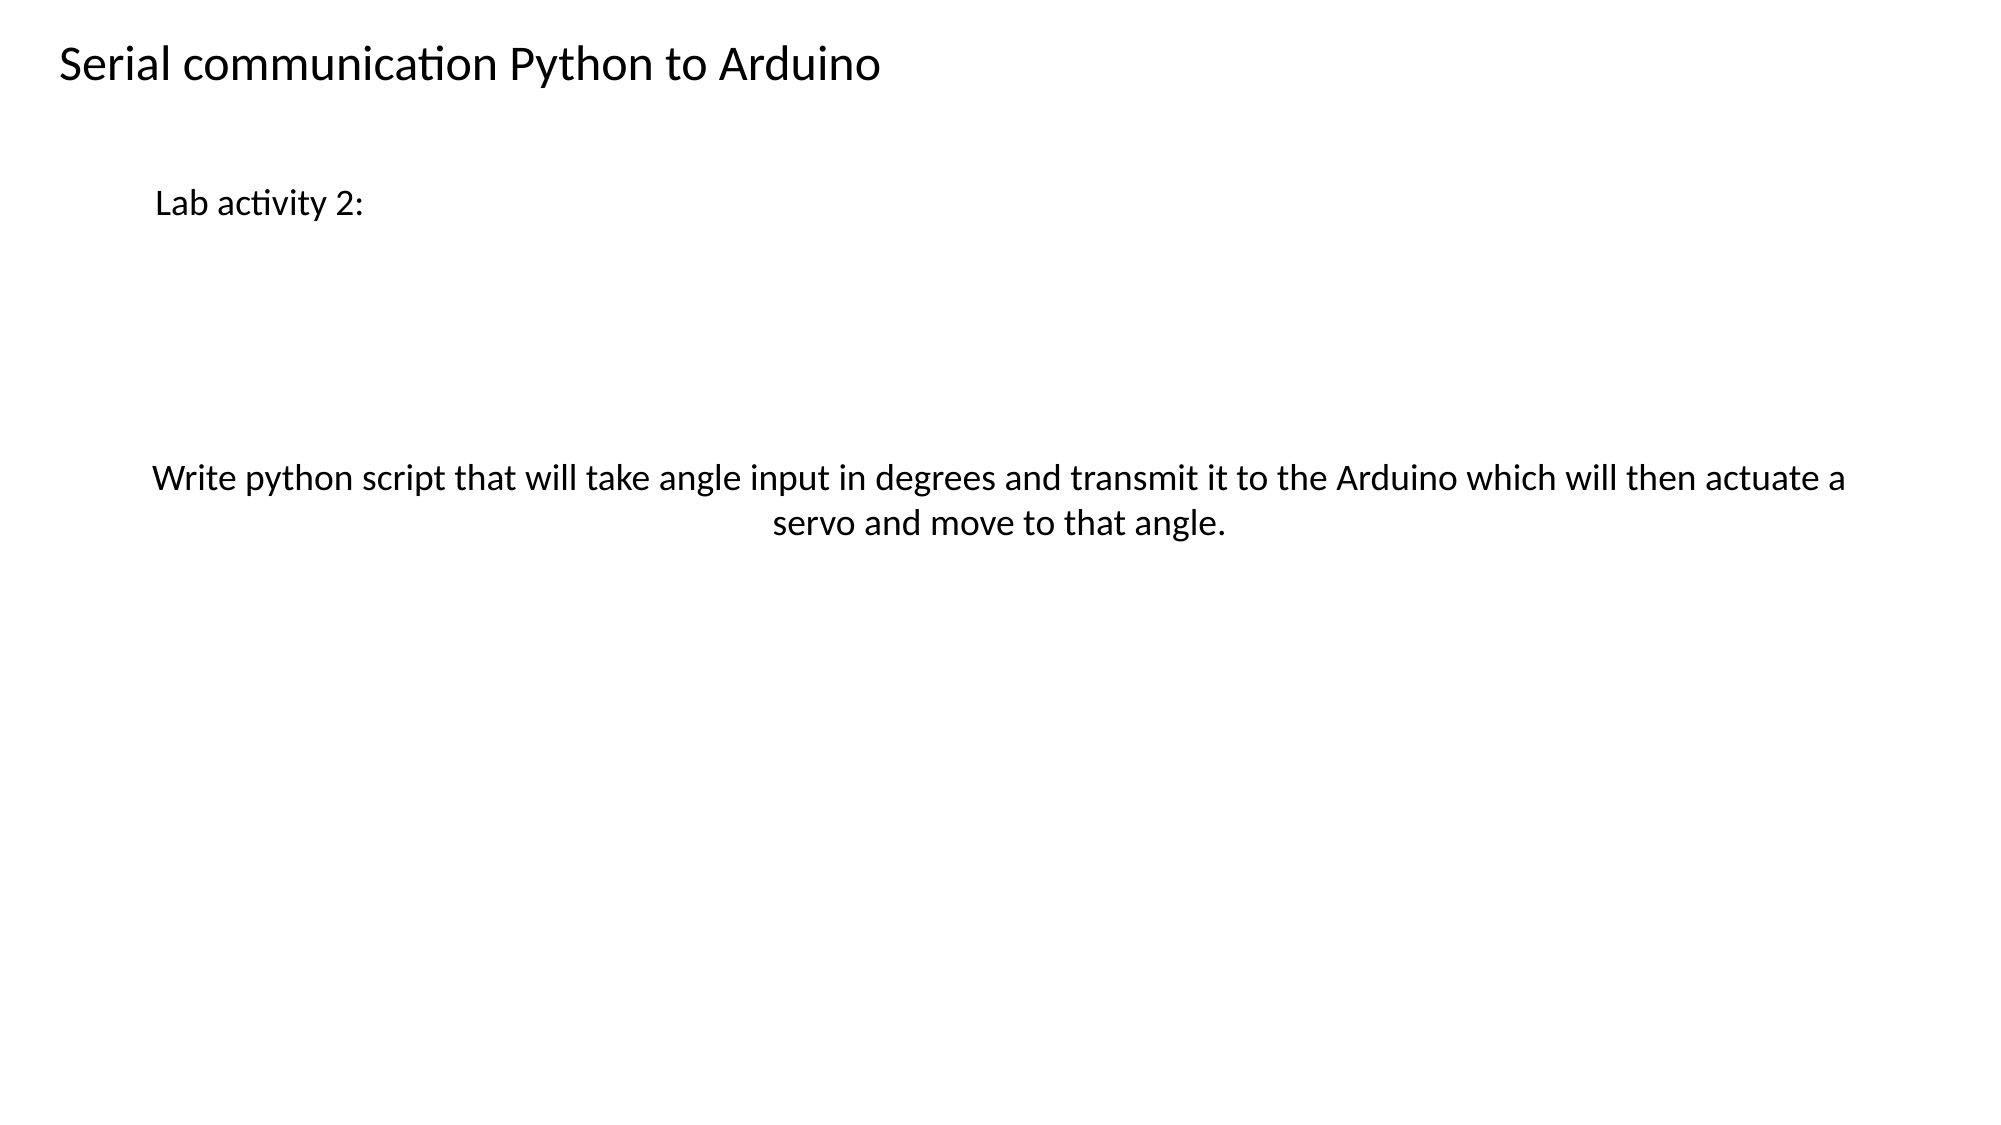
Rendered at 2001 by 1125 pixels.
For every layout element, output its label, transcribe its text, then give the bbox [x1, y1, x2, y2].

text_box Lab activity 2: [140, 170, 380, 231]
text_box Serial communication Python to Arduino [44, 23, 897, 99]
text_box Write python script that will take angle input in degrees and transmit it to the Arduino which will then actuate a servo and move to that angle. [98, 445, 1902, 551]
